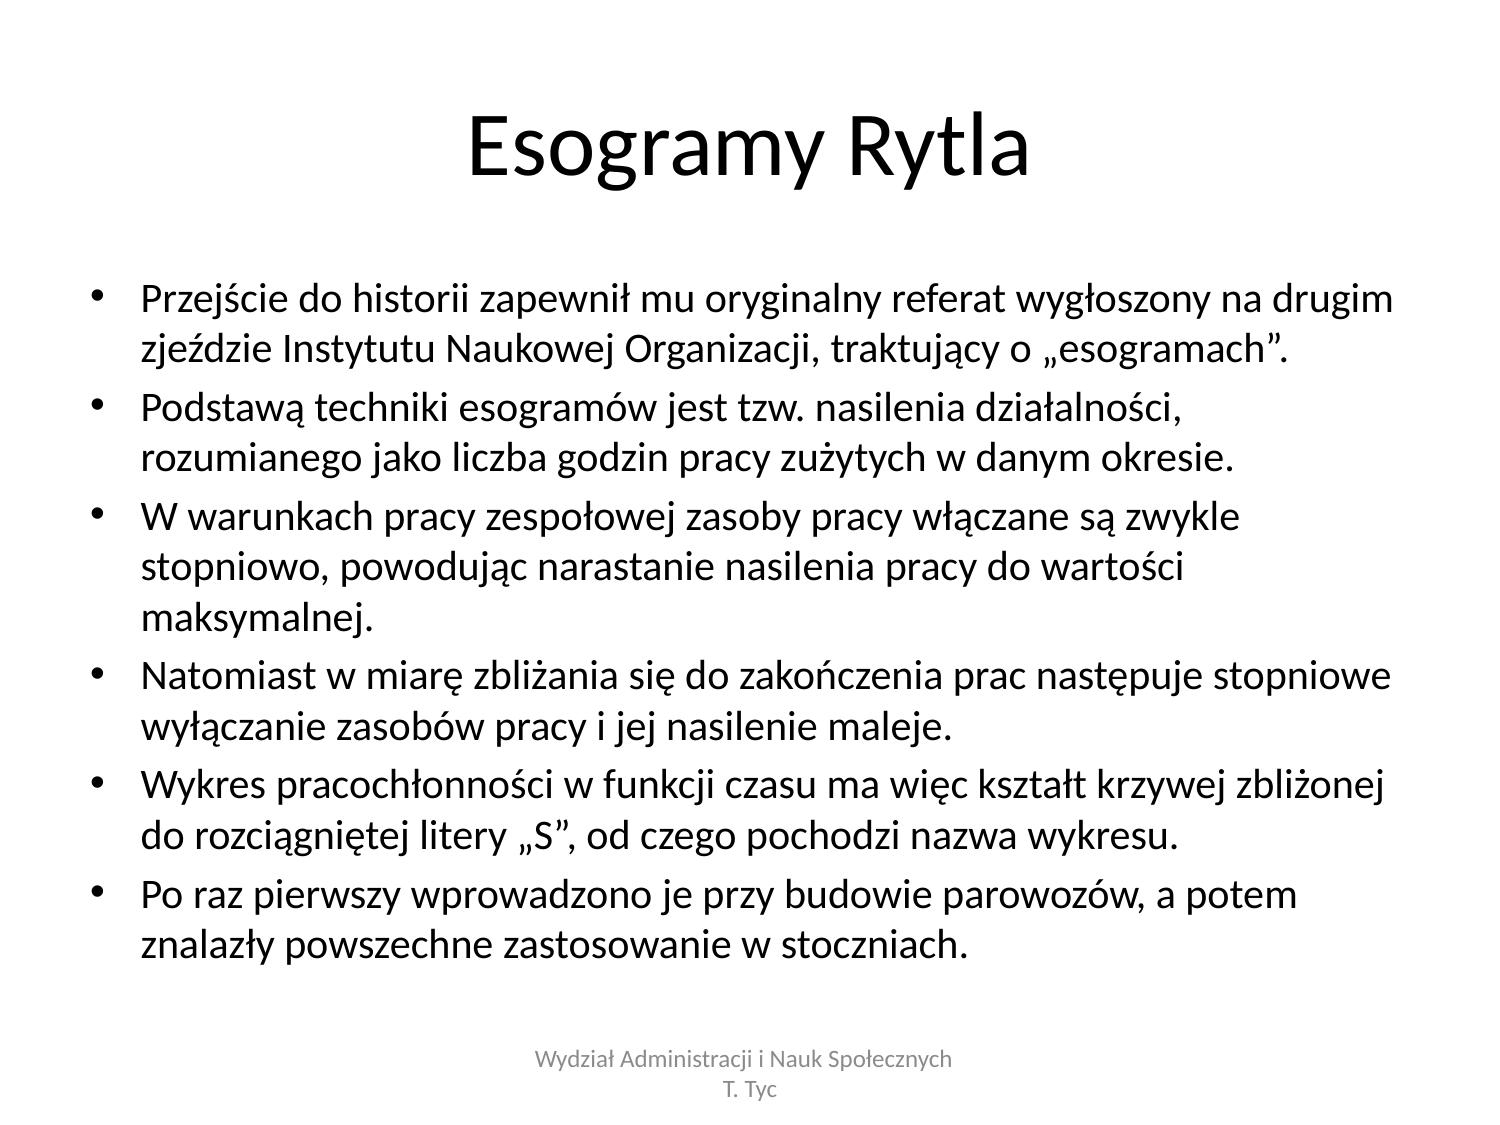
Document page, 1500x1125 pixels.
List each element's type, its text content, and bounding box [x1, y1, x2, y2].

title Esogramy Rytla [74, 44, 1426, 233]
list Przejście do historii zapewnił mu oryginalny referat wygłoszony na drugim zjeździe Instytutu Naukowej Organizacji, traktujący o „esogramach”. Podstawą techniki esogramów jest tzw. nasilenia działalności, rozumianego jako liczba godzin pracy zużytych w danym okresie. W warunkach pracy zespołowej zasoby pracy włączane są zwykle stopniowo, powodując narastanie nasilenia pracy do wartości maksymalnej. Natomiast w miarę zbliżania się do zakończenia prac następuje stopniowe wyłączanie zasobów pracy i jej nasilenie maleje. Wykres pracochłonności w funkcji czasu ma więc kształt krzywej zbliżonej do rozciągniętej litery „S”, od czego pochodzi nazwa wykresu. Po raz pierwszy wprowadzono je przy budowie parowozów, a potem znalazły powszechne zastosowanie w stoczniach. [74, 262, 1426, 1006]
footer Wydział Administracji i Nauk Społecznych T. Tyc [512, 1042, 988, 1103]
